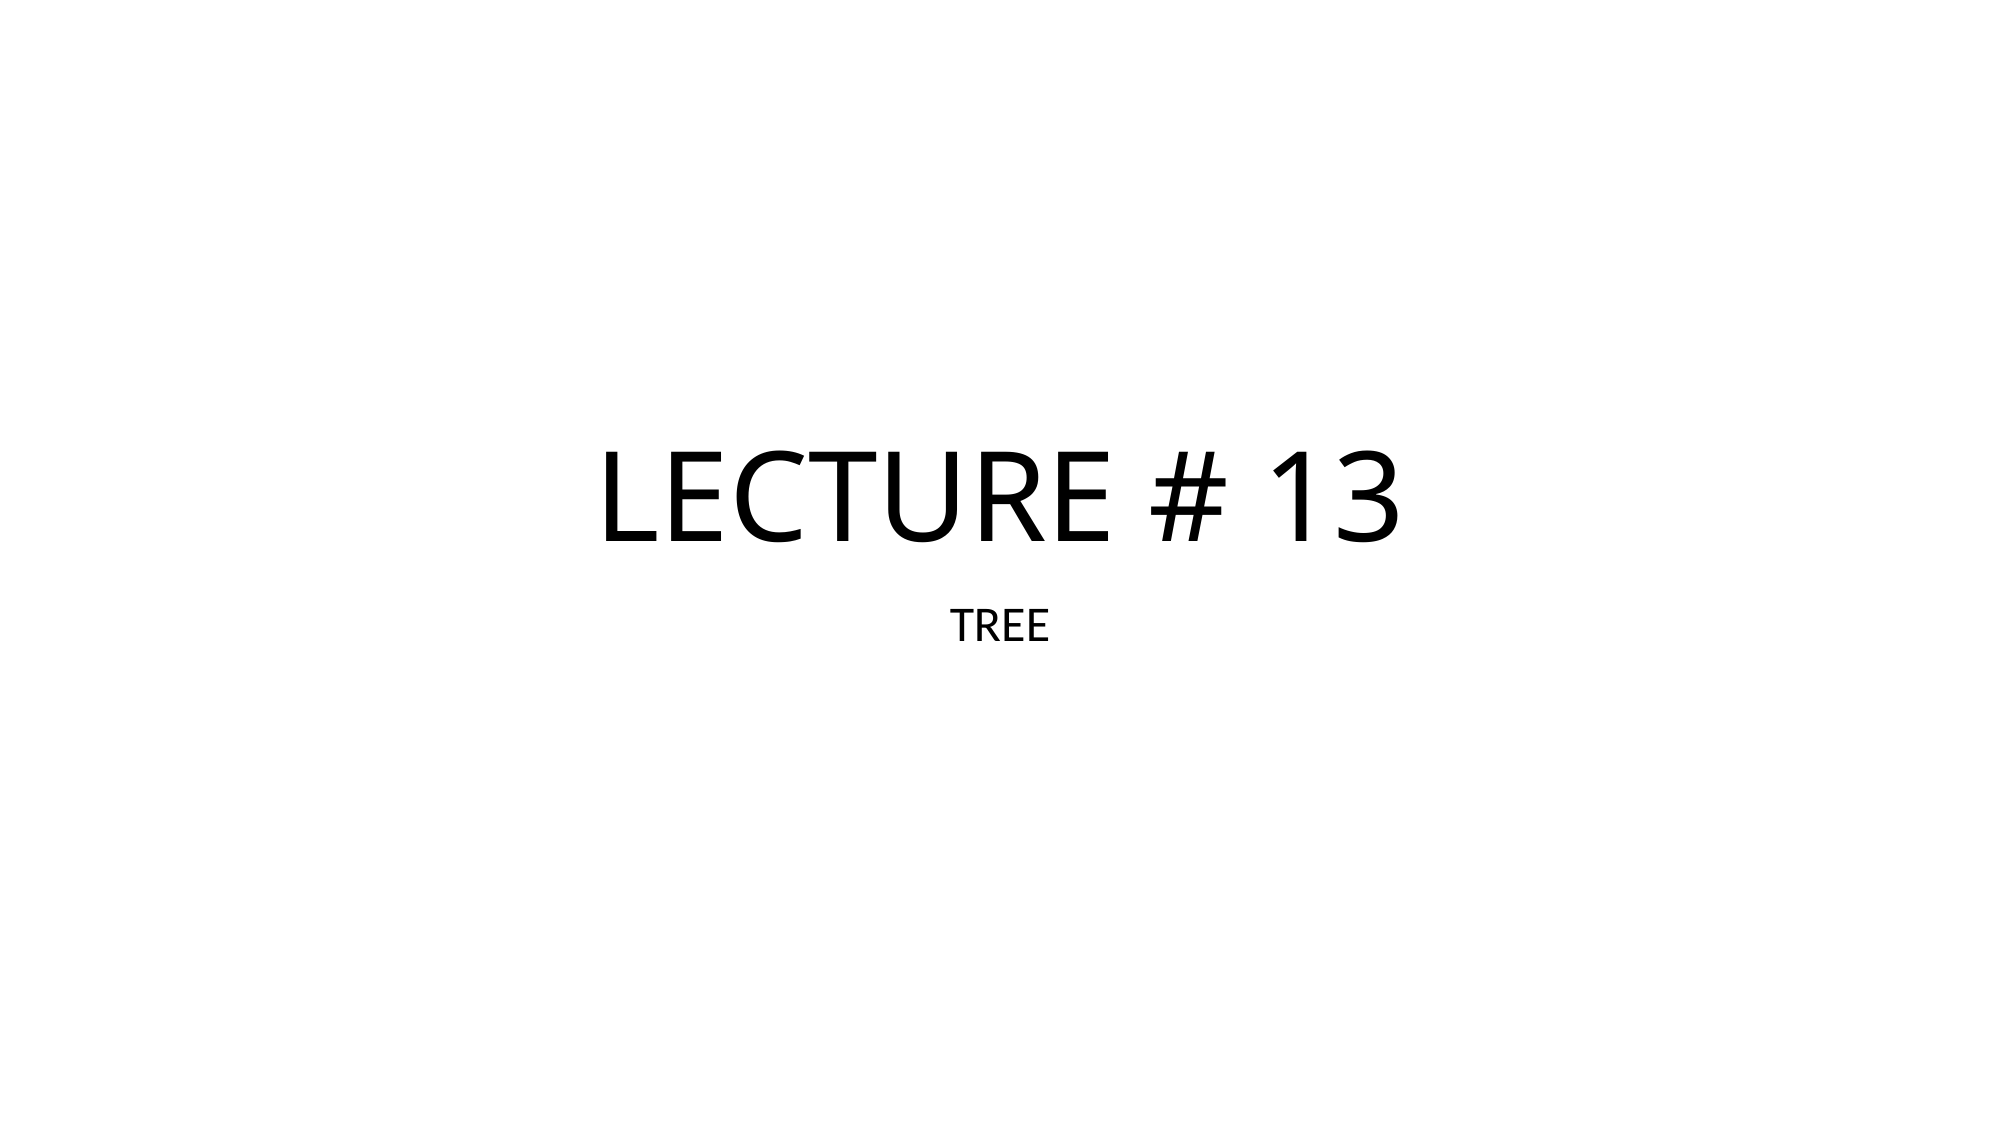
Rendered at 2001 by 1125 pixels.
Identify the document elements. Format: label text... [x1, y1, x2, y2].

subtitle TREE [249, 590, 1750, 863]
title LECTURE # 13 [249, 184, 1750, 576]
